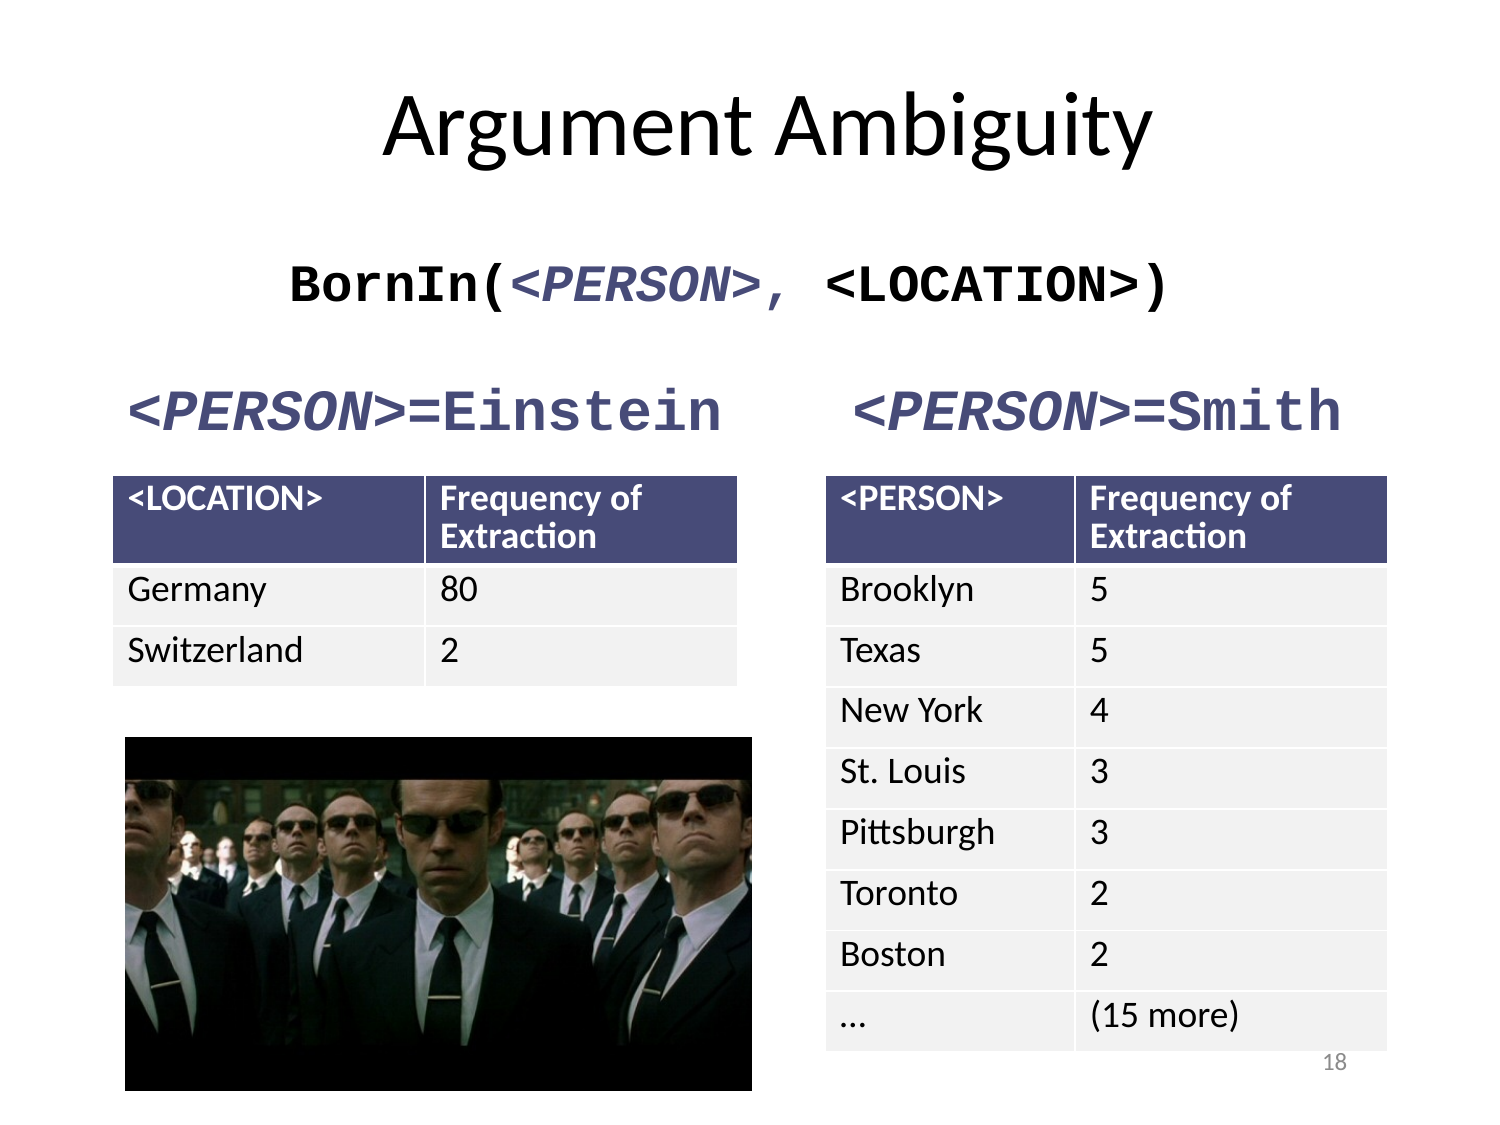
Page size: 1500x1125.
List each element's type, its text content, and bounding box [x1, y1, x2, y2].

table_cell 5 [1076, 627, 1387, 686]
table_cell Brooklyn [826, 568, 1074, 625]
table_header <LOCATION> [113, 476, 424, 563]
slide_number 18 [1012, 1053, 1363, 1091]
table_cell 80 [426, 568, 737, 625]
table_cell Toronto [826, 871, 1074, 930]
table_cell 2 [426, 627, 737, 686]
table_cell Texas [826, 627, 1074, 686]
table_cell St. Louis [826, 749, 1074, 808]
table_cell New York [826, 688, 1074, 747]
table_cell 2 [1076, 871, 1387, 930]
table_cell Switzerland [113, 627, 424, 686]
title Argument Ambiguity [99, 37, 1438, 200]
text_box BornIn(<PERSON>, <LOCATION>) [275, 249, 1225, 338]
table_cell (15 more) [1076, 992, 1387, 1051]
table_cell 3 [1076, 810, 1387, 869]
table_cell 5 [1076, 568, 1387, 625]
table_cell 3 [1076, 749, 1387, 808]
table_cell 2 [1076, 931, 1387, 990]
table_header <PERSON> [826, 476, 1074, 563]
table_cell Pittsburgh [826, 810, 1074, 869]
table_cell … [826, 992, 1074, 1051]
table_cell Germany [113, 568, 424, 625]
table_cell 4 [1076, 688, 1387, 747]
table_cell Boston [826, 931, 1074, 990]
text_box <PERSON>=Einstein [112, 374, 738, 463]
text_box <PERSON>=Smith [837, 374, 1363, 463]
table_header Frequency of Extraction [1076, 476, 1387, 563]
picture [124, 737, 753, 1091]
table_header Frequency of Extraction [426, 476, 737, 563]
